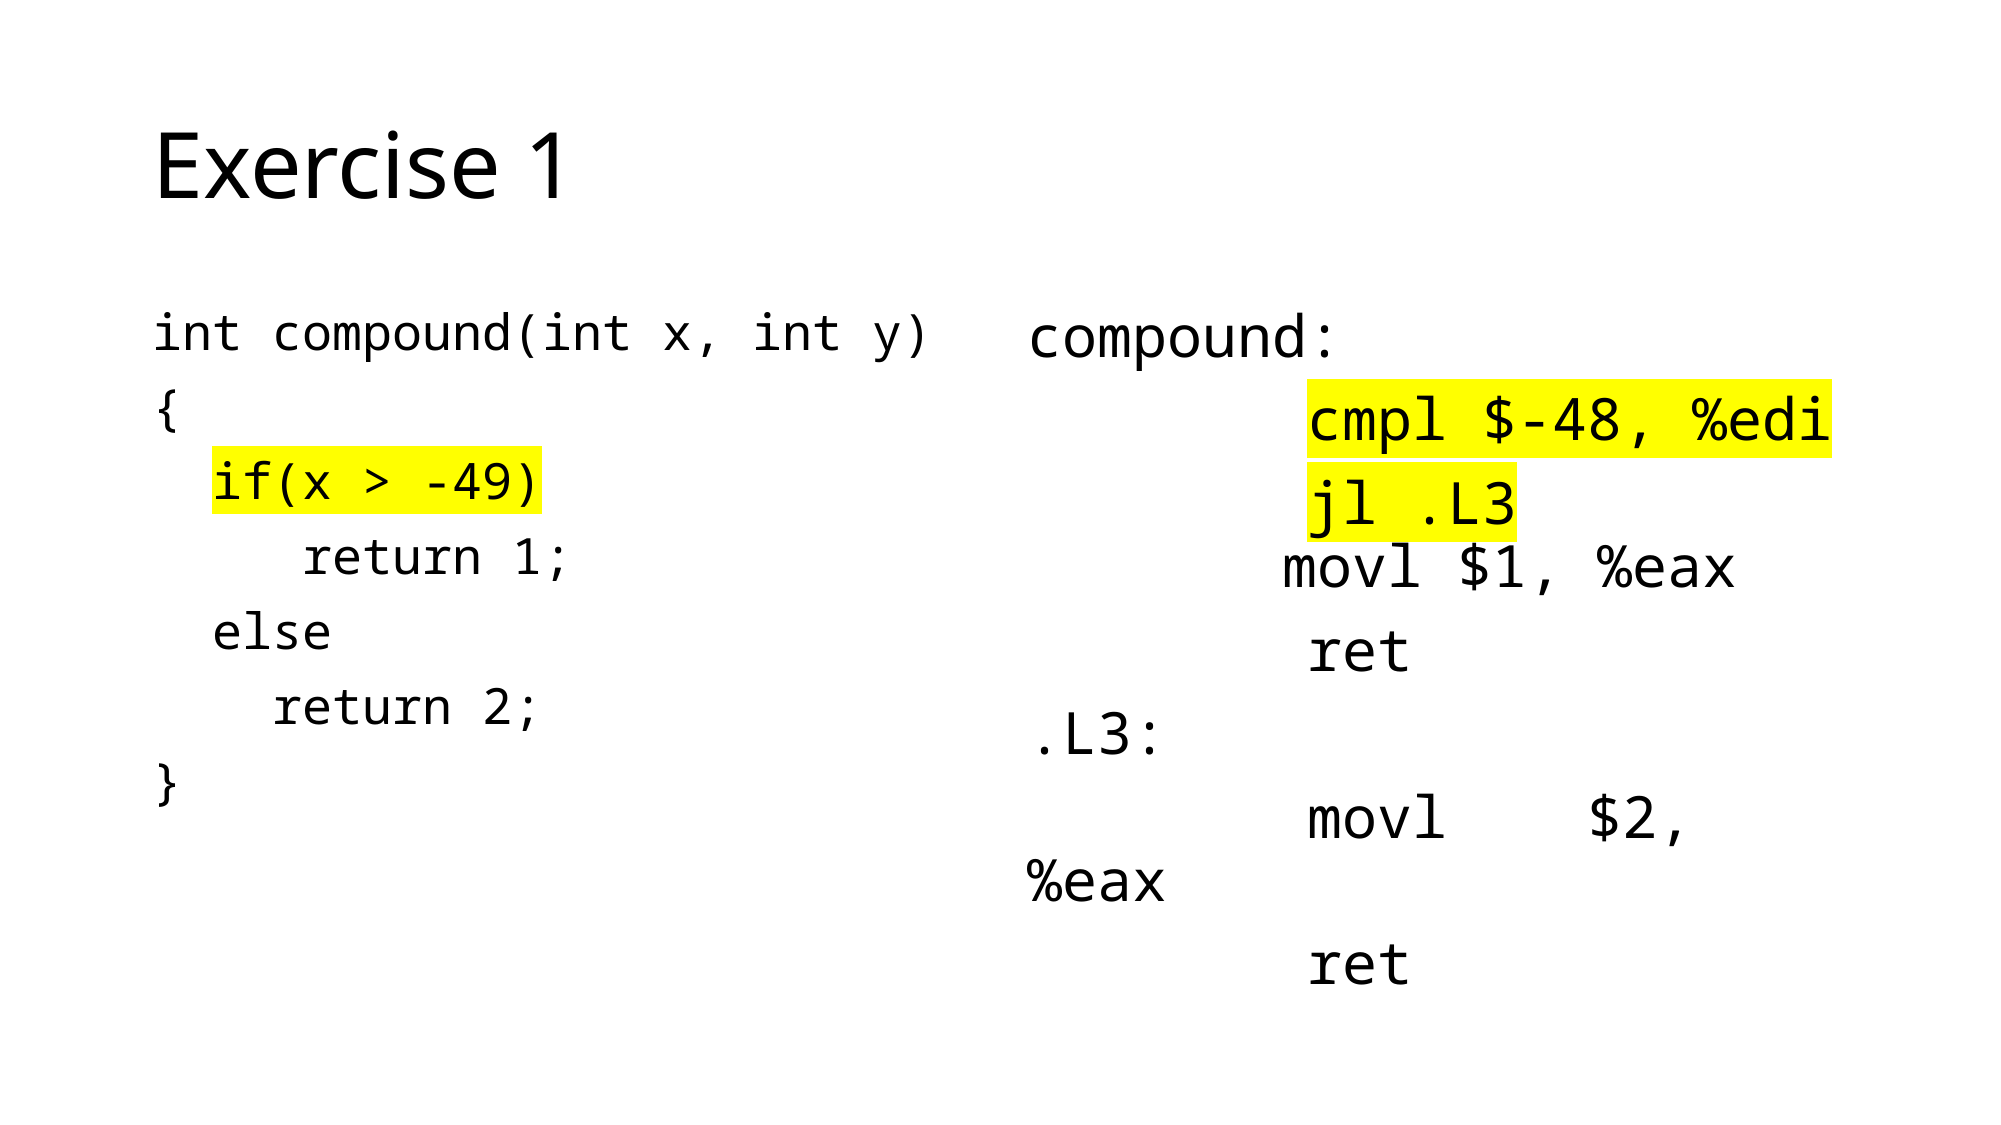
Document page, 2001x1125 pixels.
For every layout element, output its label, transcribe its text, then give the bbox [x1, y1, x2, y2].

list compound: cmpl $-48, %edi jl .L3 movl $1, %eax ret .L3: movl $2, %eax ret [1012, 299, 1863, 1014]
title Exercise 1 [137, 59, 1863, 278]
list int compound(int x, int y) { if(x > -49) return 1; else return 2; } [137, 299, 988, 1014]
